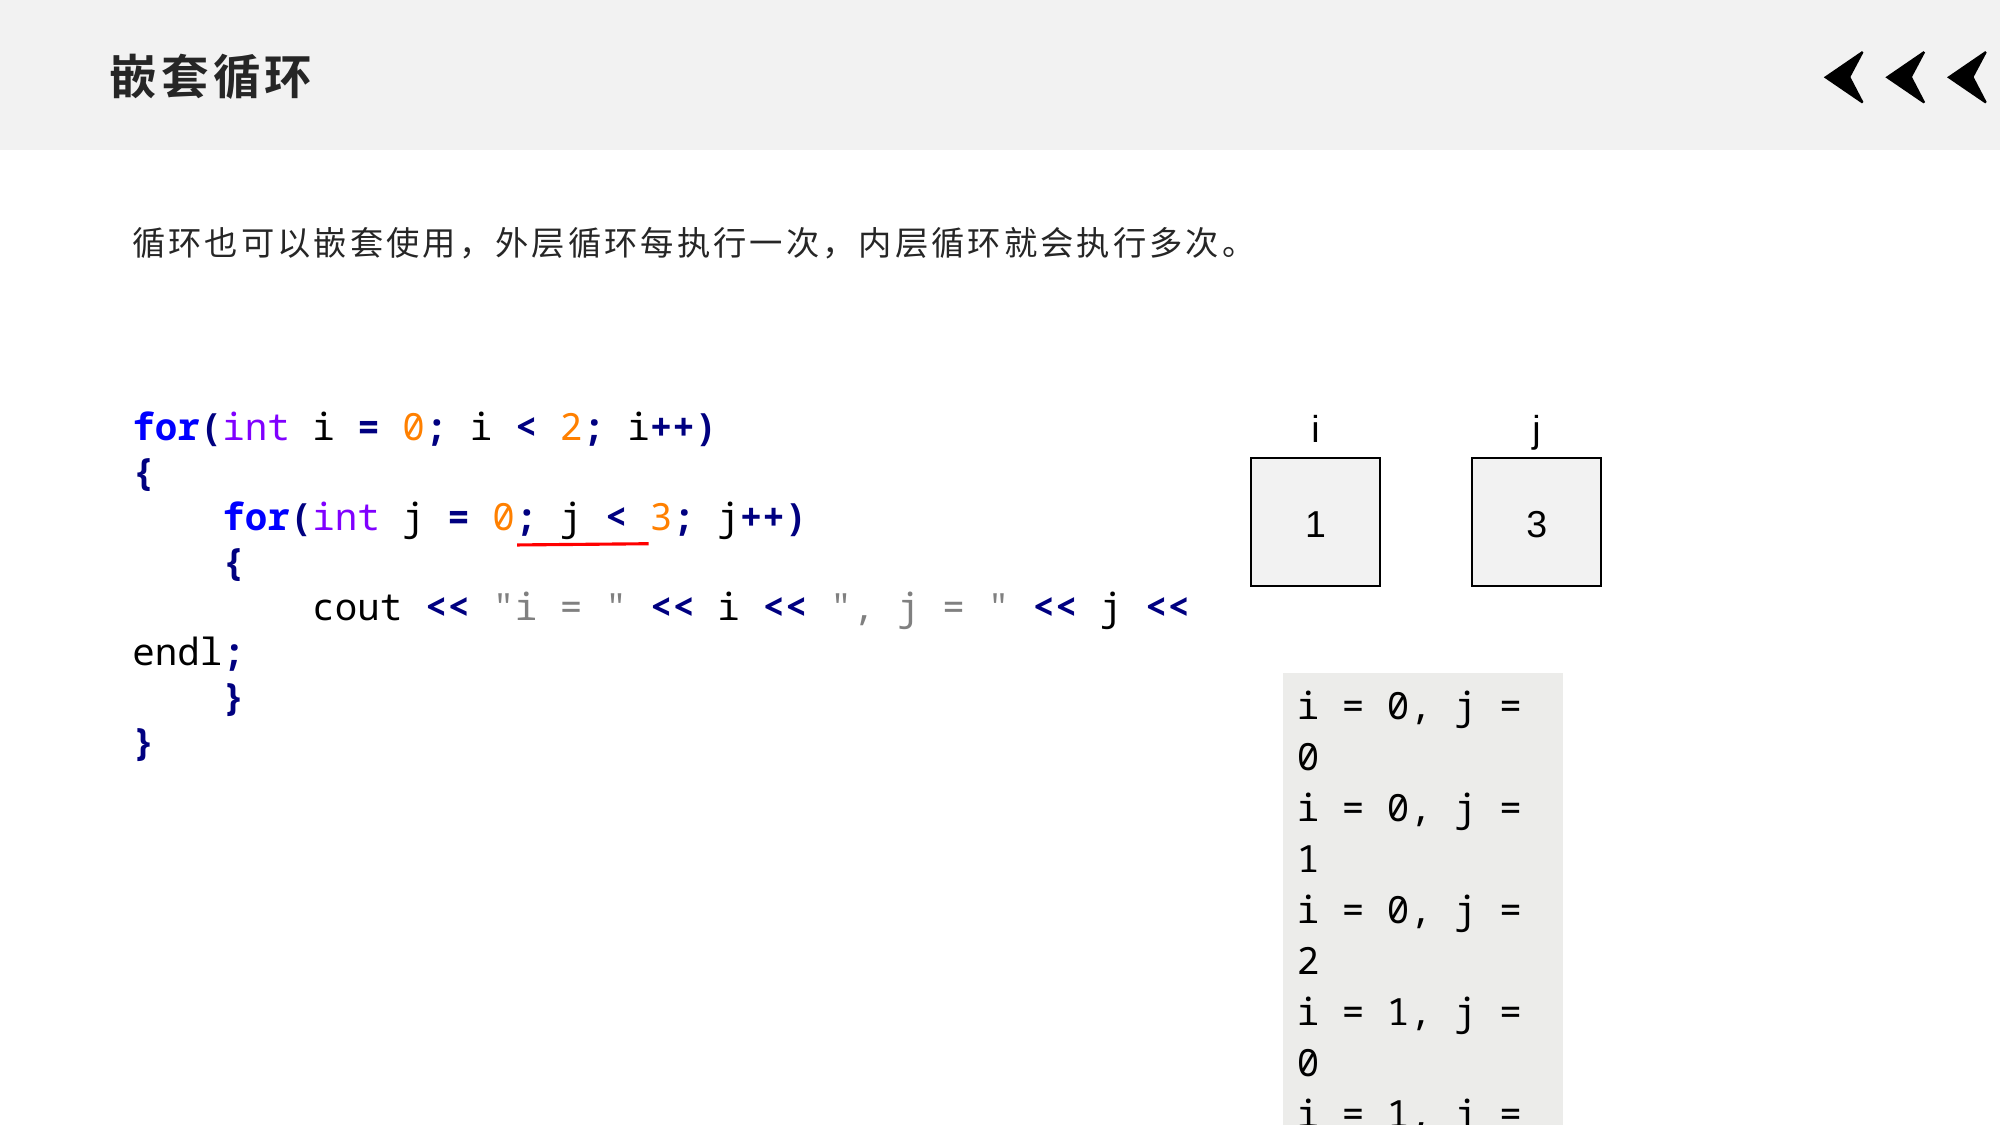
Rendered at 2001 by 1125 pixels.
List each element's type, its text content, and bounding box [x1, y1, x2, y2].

text_box j [1472, 397, 1601, 458]
text_box i [1251, 397, 1380, 458]
title 嵌套循环 [95, 38, 1906, 112]
table_header i = 0, j = 0 i = 0, j = 1 i = 0, j = 2 i = 1, j = 0 i = 1, j = 1 i = 1, j = 2 [1283, 673, 1563, 1125]
list 循环也可以嵌套使用，外层循环每执行一次，内层循环就会执行多次。 [117, 202, 1282, 293]
text_box 3 [1471, 457, 1602, 587]
text_box for(int i = 0; i < 2; i++) { for(int j = 0; j < 3; j++) { cout << "i = " << i << ", j = " << j << endl; } } [117, 395, 1240, 771]
text_box 1 [1250, 457, 1381, 587]
